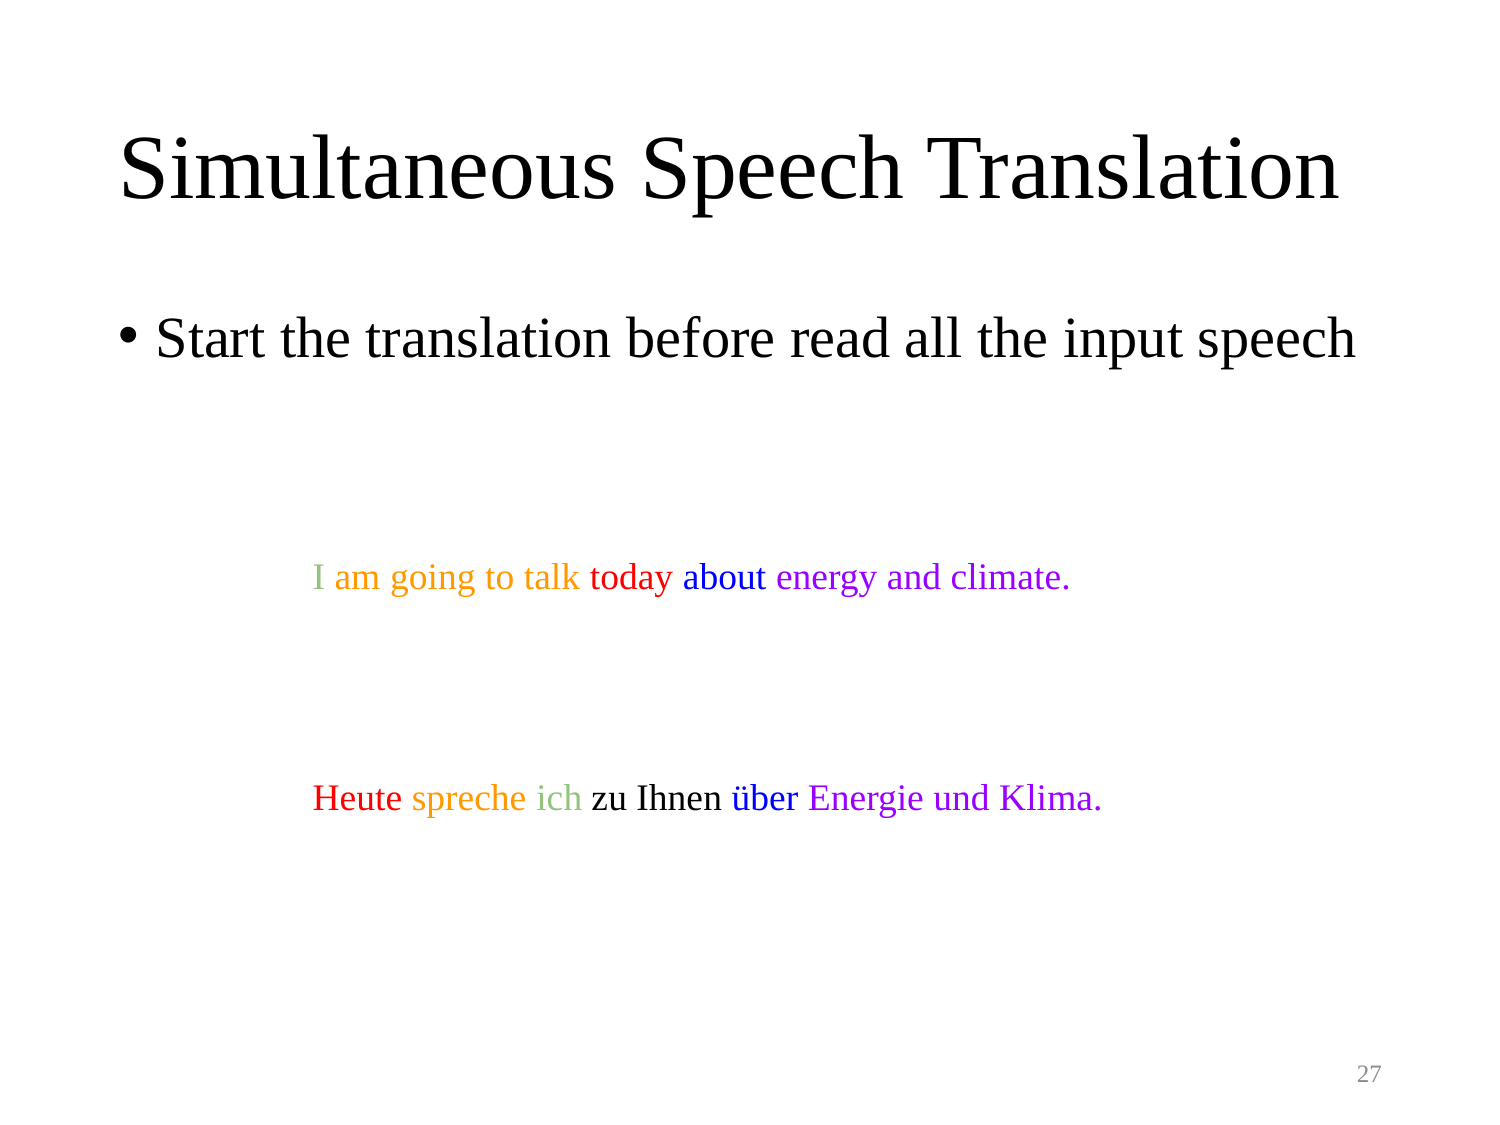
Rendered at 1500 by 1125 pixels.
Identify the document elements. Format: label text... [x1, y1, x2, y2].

slide_number 27 [1059, 1042, 1397, 1103]
text_box I am going to talk today about energy and climate. [297, 544, 1298, 695]
text_box Heute spreche ich zu Ihnen über Energie und Klima. [297, 765, 1298, 916]
title Simultaneous Speech Translation [103, 59, 1397, 278]
list Start the translation before read all the input speech [103, 299, 1397, 1014]
